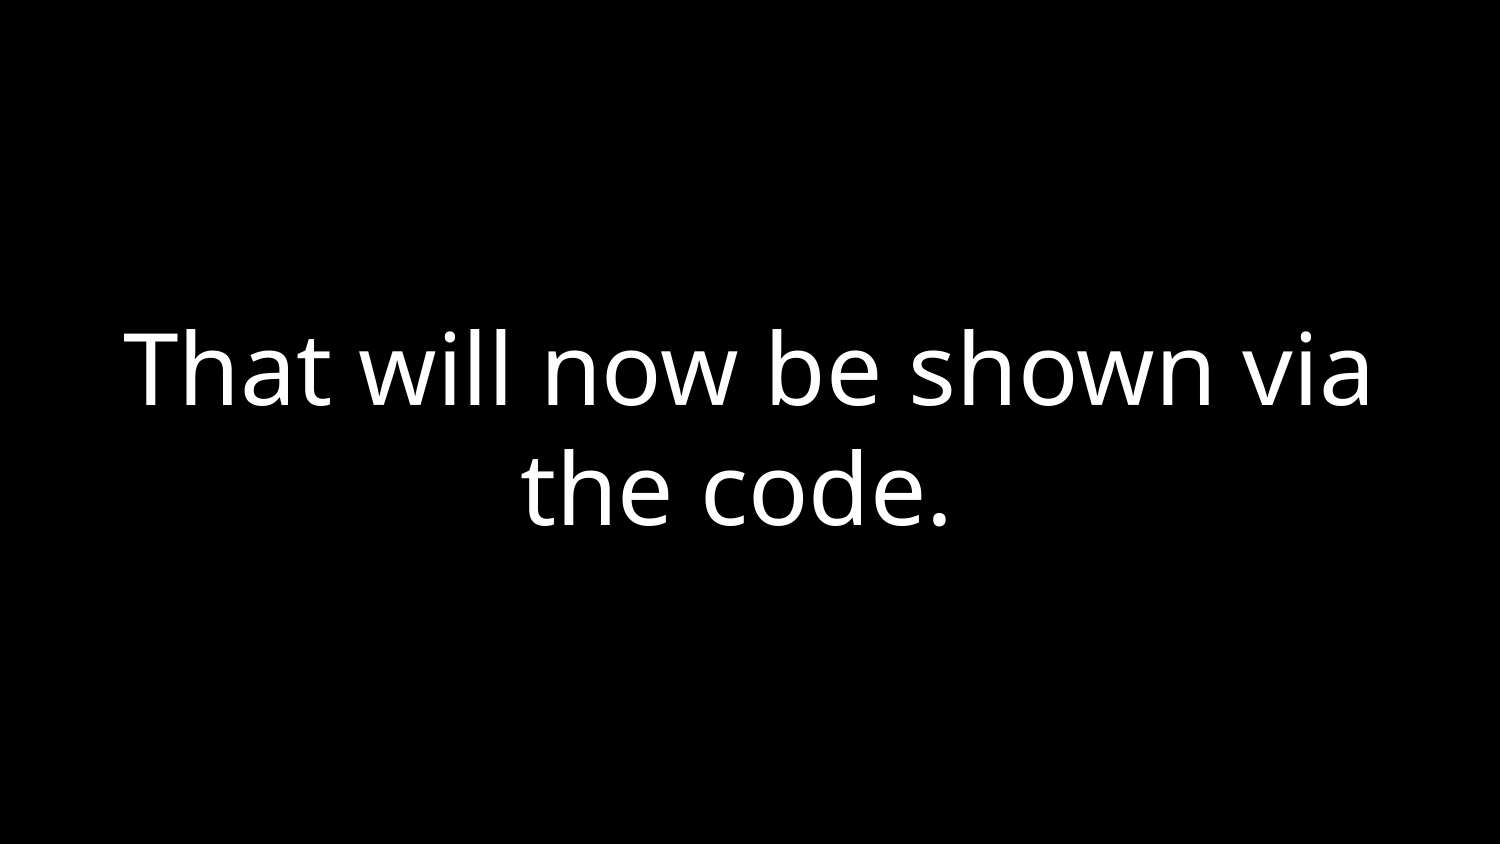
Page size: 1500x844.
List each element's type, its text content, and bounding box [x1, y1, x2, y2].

title That will now be shown via the code. [51, 283, 1449, 561]
